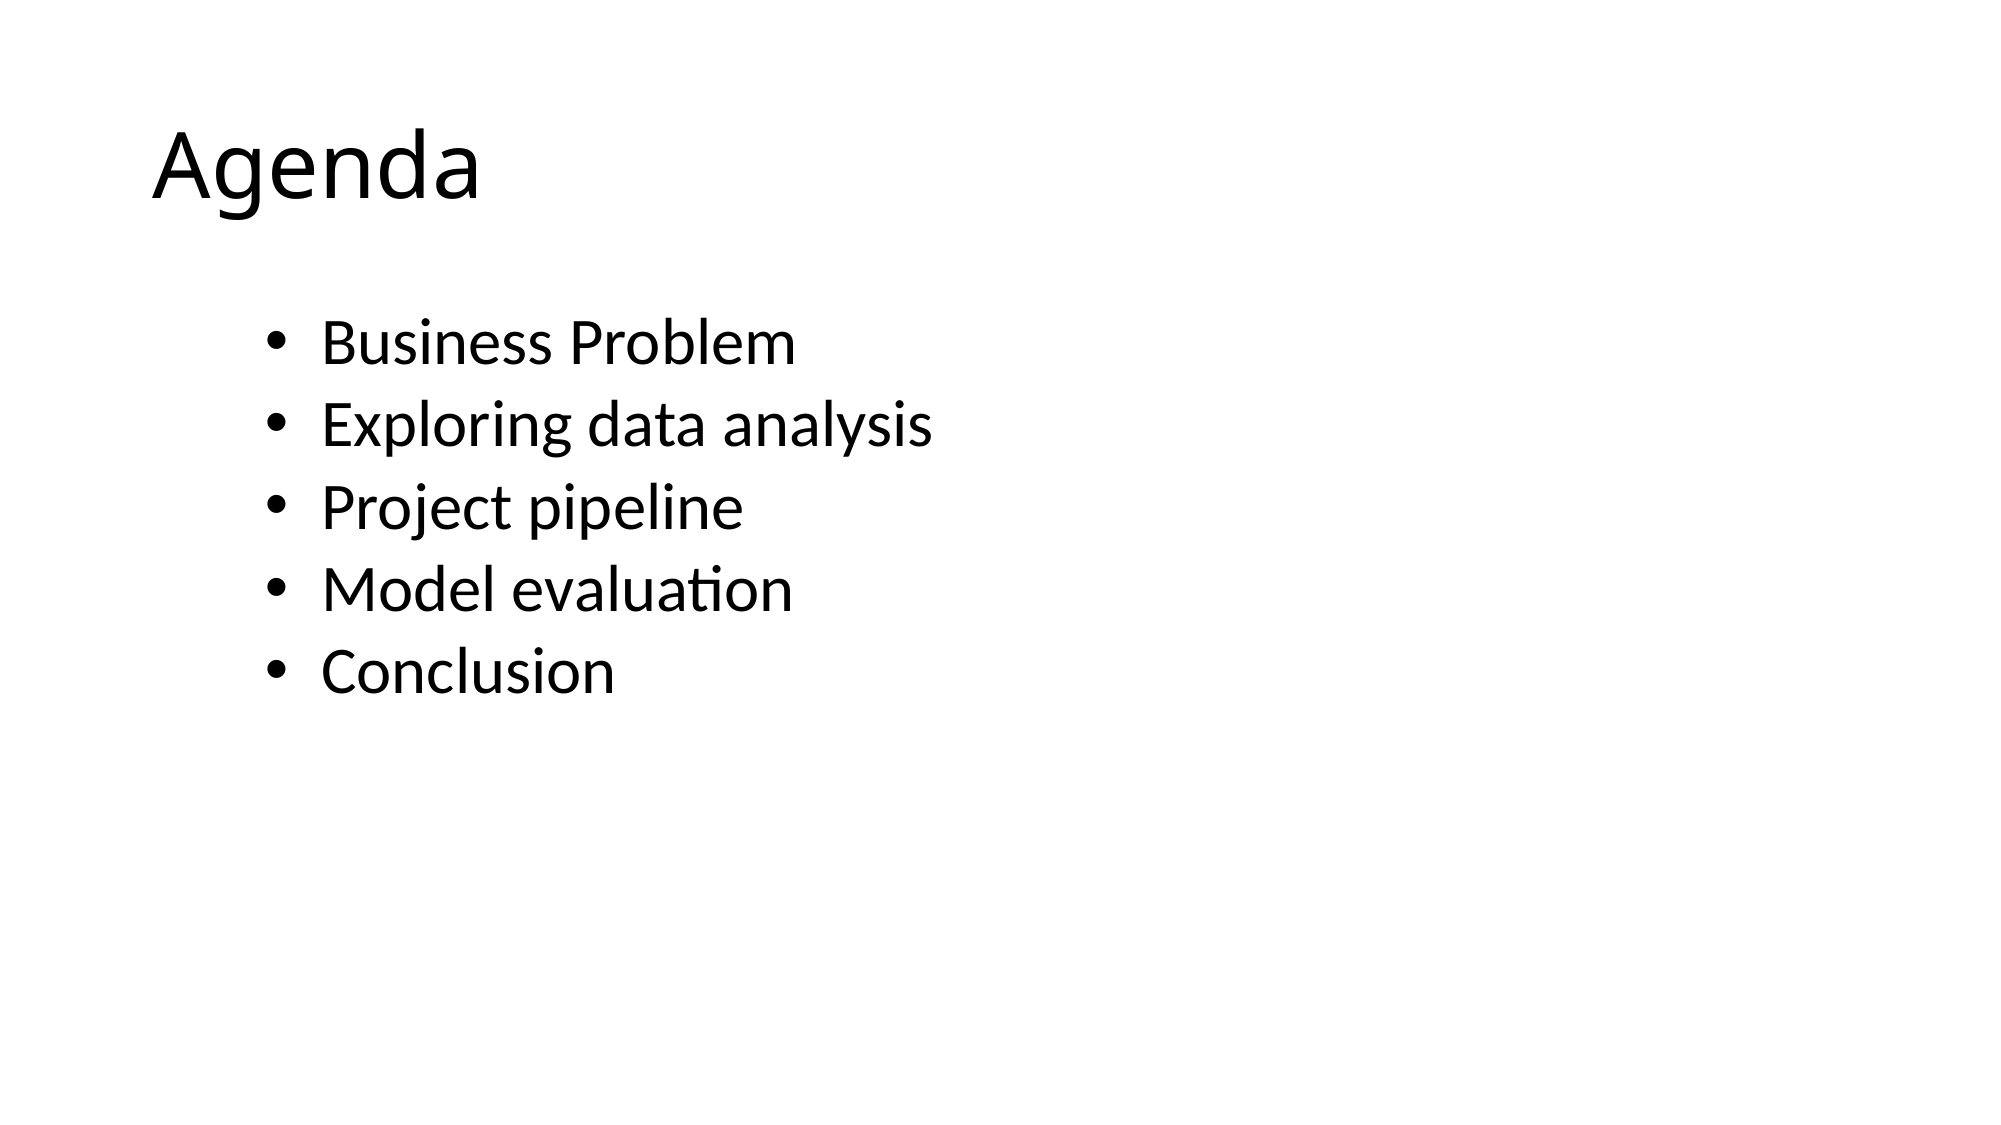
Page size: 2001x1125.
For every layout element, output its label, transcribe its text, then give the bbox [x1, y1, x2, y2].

list Business Problem Exploring data analysis Project pipeline Model evaluation Conclusion [137, 299, 1863, 1014]
title Agenda [137, 59, 1863, 278]
